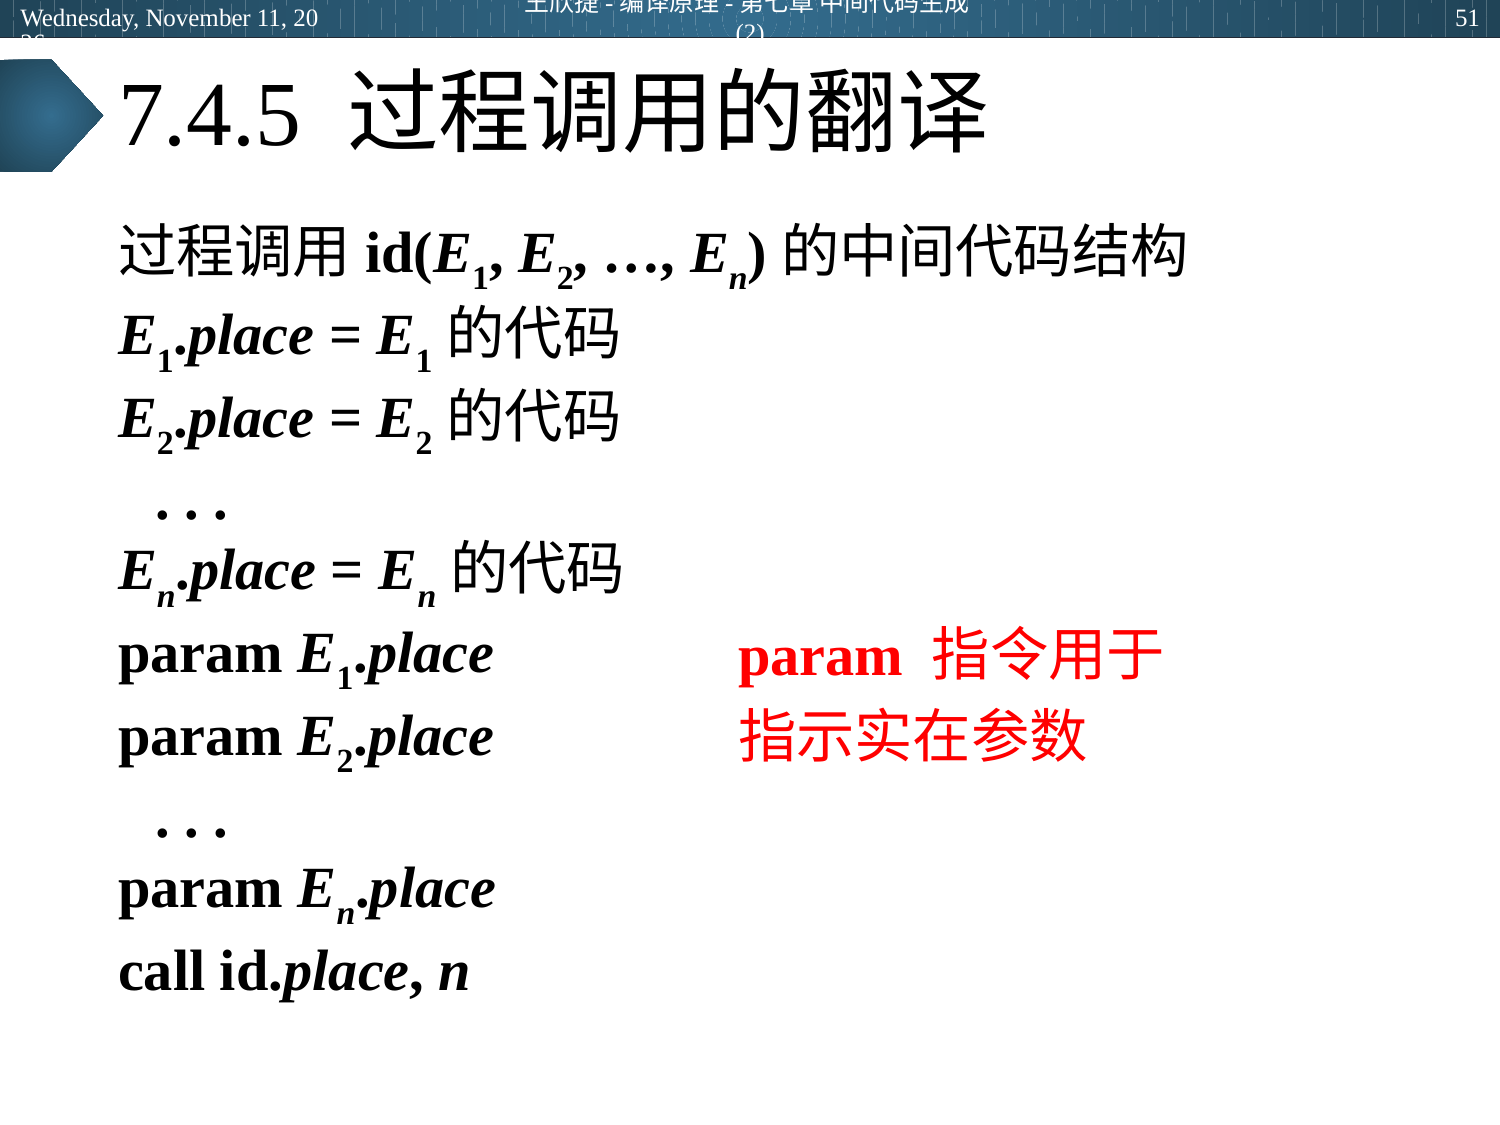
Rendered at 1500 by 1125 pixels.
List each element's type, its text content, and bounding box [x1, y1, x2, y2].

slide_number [5, 1, 344, 32]
slide_number 51 [1157, 1, 1495, 32]
text_box param 指令用于 指示实在参数 [723, 609, 1279, 777]
footer 王欣捷-编译原理-第七章 中间代码生成(2) [496, 1, 1004, 32]
list 过程调用id(E1, E2, …, En)的中间代码结构 E1.place = E1的代码 E2.place = E2的代码 . . . En.place = En的代码 param E1.place param E2.place . . . param En.place call id.place, n [103, 206, 1397, 1014]
title 7.4.5 过程调用的翻译 [103, 37, 1397, 194]
